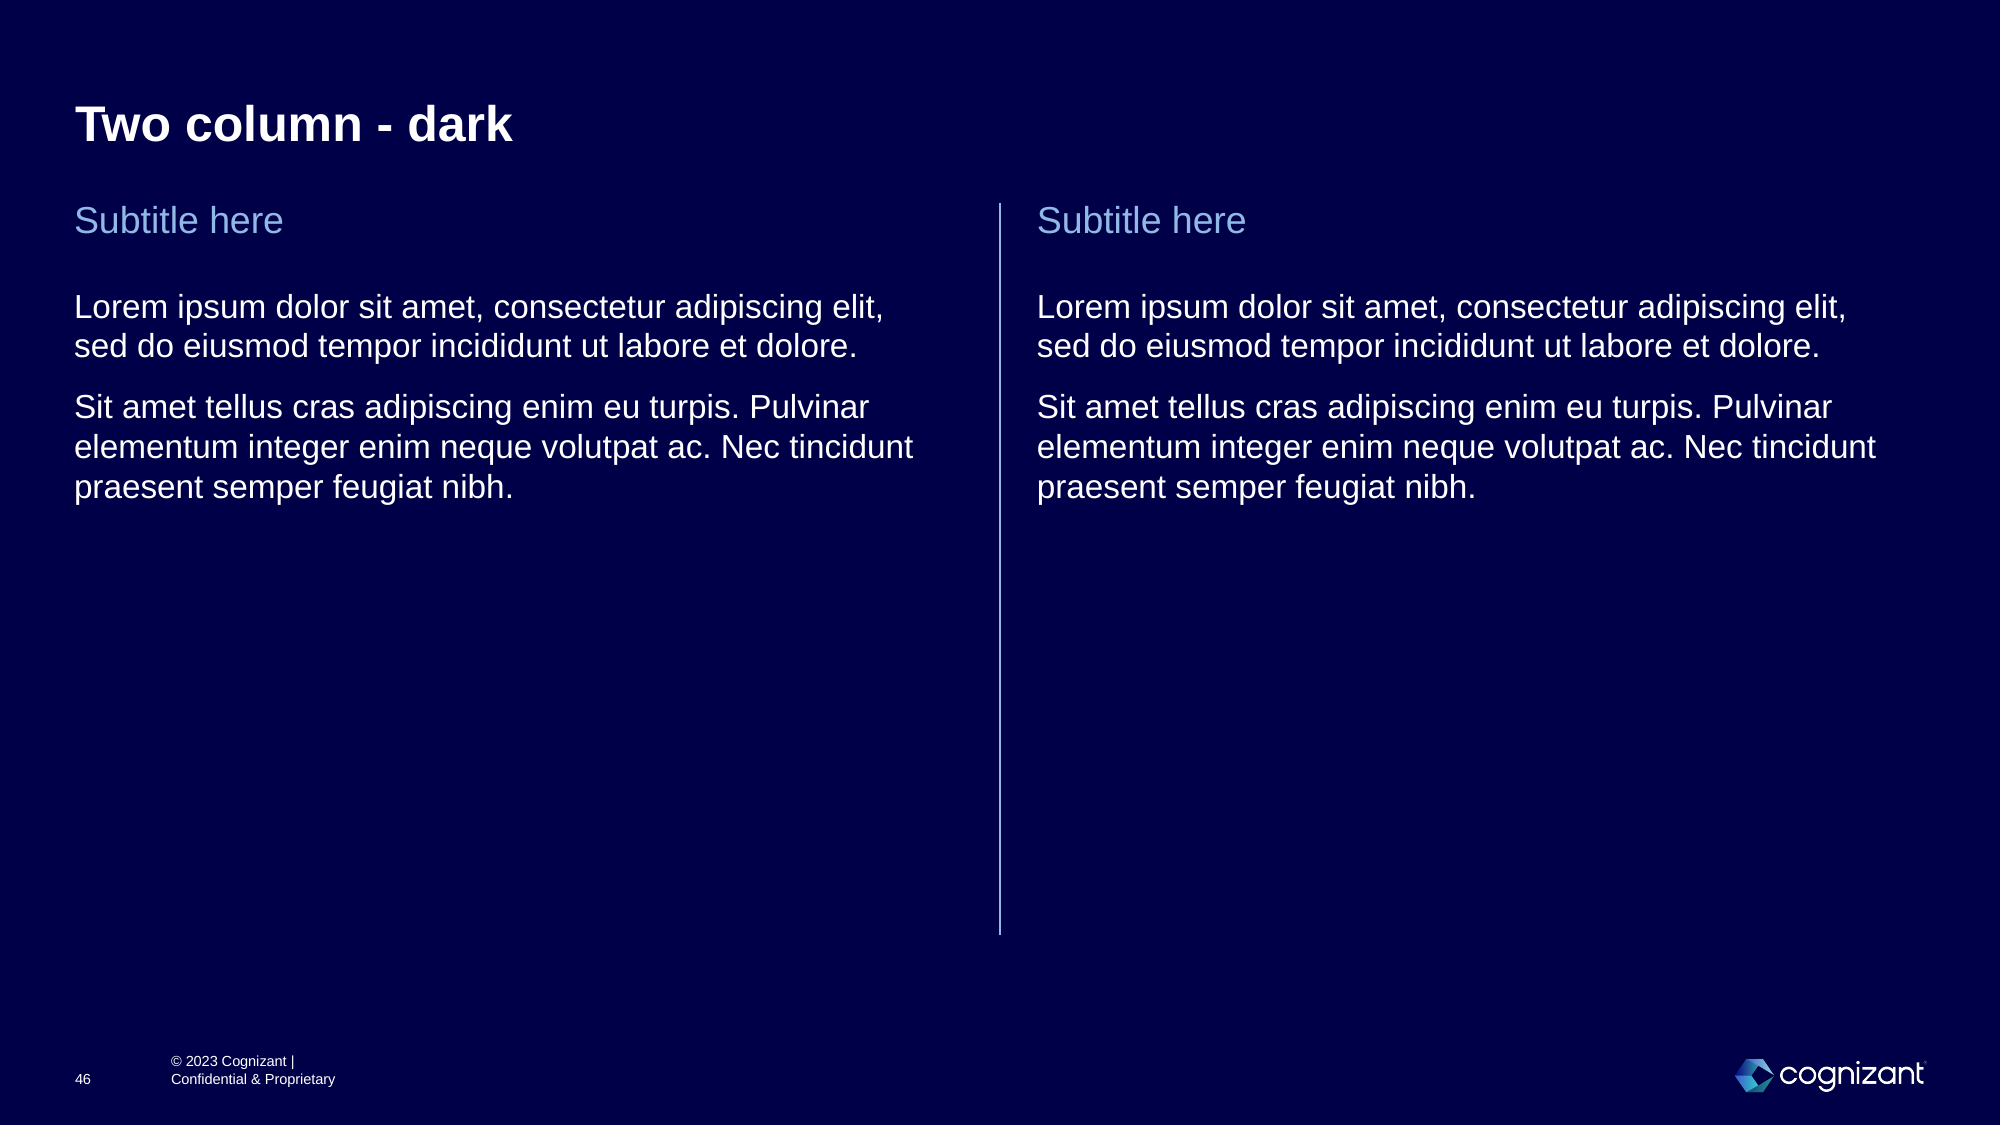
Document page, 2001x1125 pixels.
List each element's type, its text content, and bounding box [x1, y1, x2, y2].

list Subtitle here [1036, 196, 1907, 243]
title Two column - dark [75, 91, 1848, 142]
picture [1717, 1042, 1941, 1109]
list Lorem ipsum dolor sit amet, consectetur adipiscing elit, sed do eiusmod tempor incididunt ut labore et dolore. Sit amet tellus cras adipiscing enim eu turpis. Pulvinar elementum integer enim neque volutpat ac. Nec tincidunt praesent semper feugiat nibh. [74, 284, 945, 947]
slide_number 46 [75, 1056, 133, 1088]
footer © 2023 Cognizant | Confidential & Proprietary [171, 1056, 368, 1088]
list Lorem ipsum dolor sit amet, consectetur adipiscing elit, sed do eiusmod tempor incididunt ut labore et dolore. Sit amet tellus cras adipiscing enim eu turpis. Pulvinar elementum integer enim neque volutpat ac. Nec tincidunt praesent semper feugiat nibh. [1036, 284, 1907, 947]
list Subtitle here [74, 196, 945, 243]
